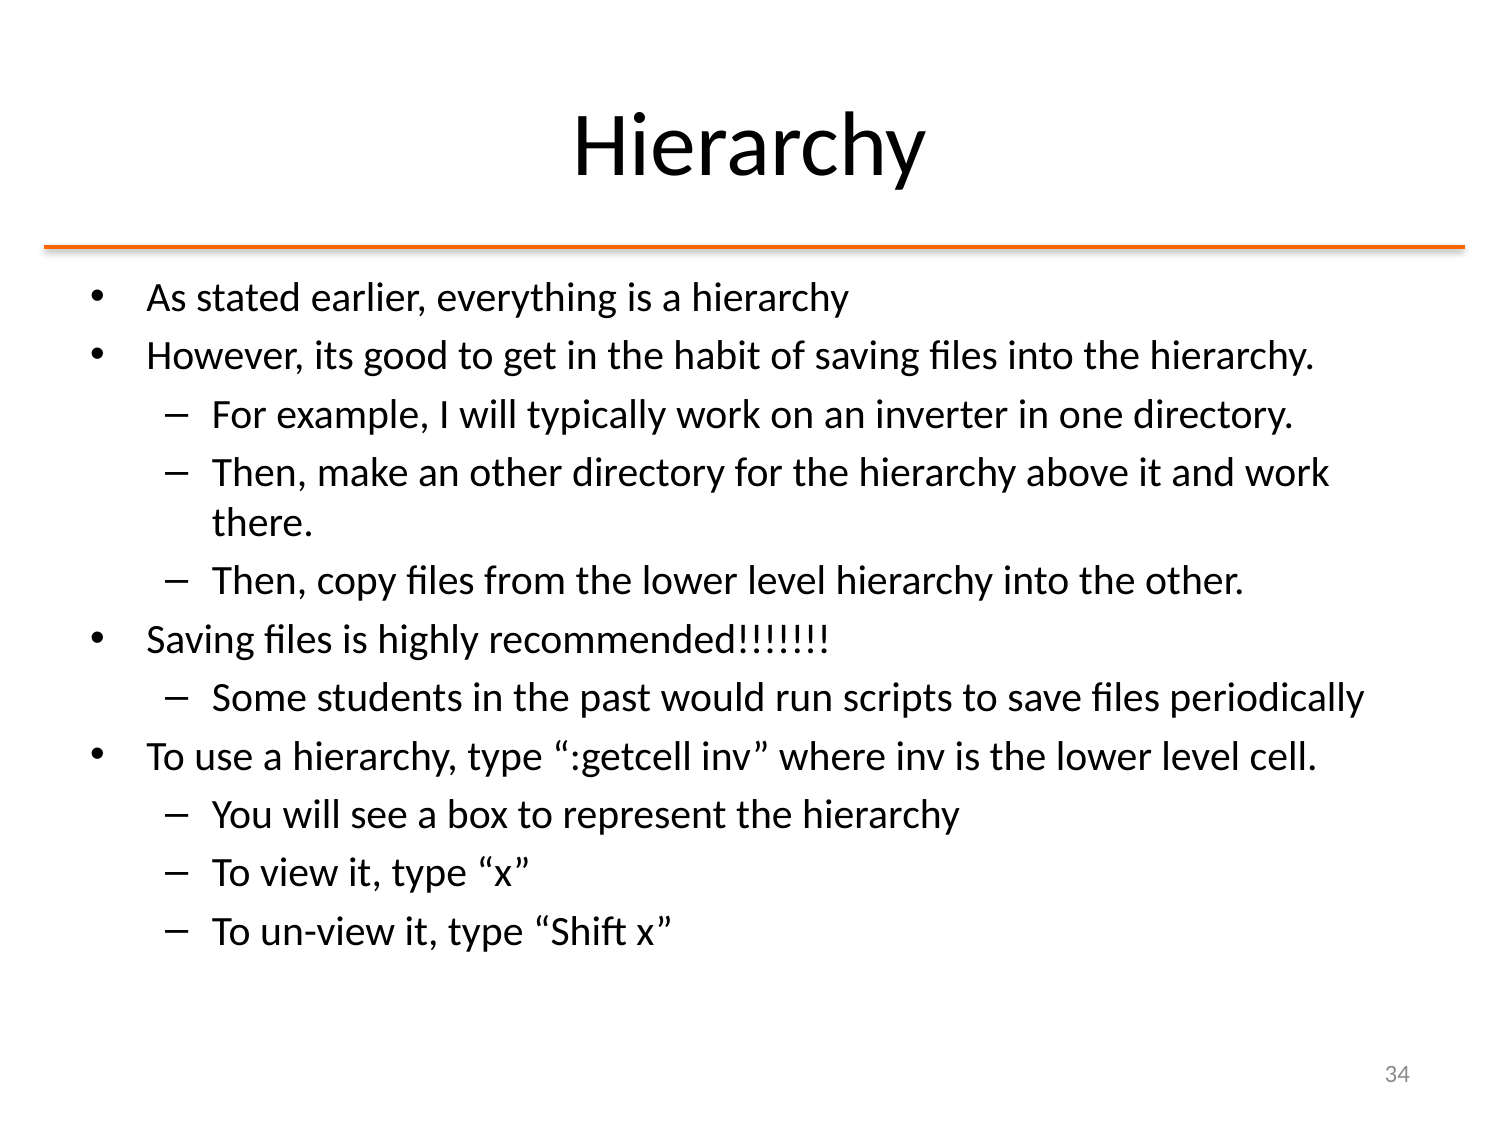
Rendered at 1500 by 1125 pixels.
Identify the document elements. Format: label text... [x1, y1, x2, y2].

slide_number 34 [1074, 1042, 1425, 1103]
title Hierarchy [75, 45, 1425, 233]
list As stated earlier, everything is a hierarchy However, its good to get in the habit of saving files into the hierarchy. For example, I will typically work on an inverter in one directory. Then, make an other directory for the hierarchy above it and work there. Then, copy files from the lower level hierarchy into the other. Saving files is highly recommended!!!!!!! Some students in the past would run scripts to save files periodically To use a hierarchy, type “:getcell inv” where inv is the lower level cell. You will see a box to represent the hierarchy To view it, type “x” To un-view it, type “Shift x” [75, 262, 1425, 1005]
